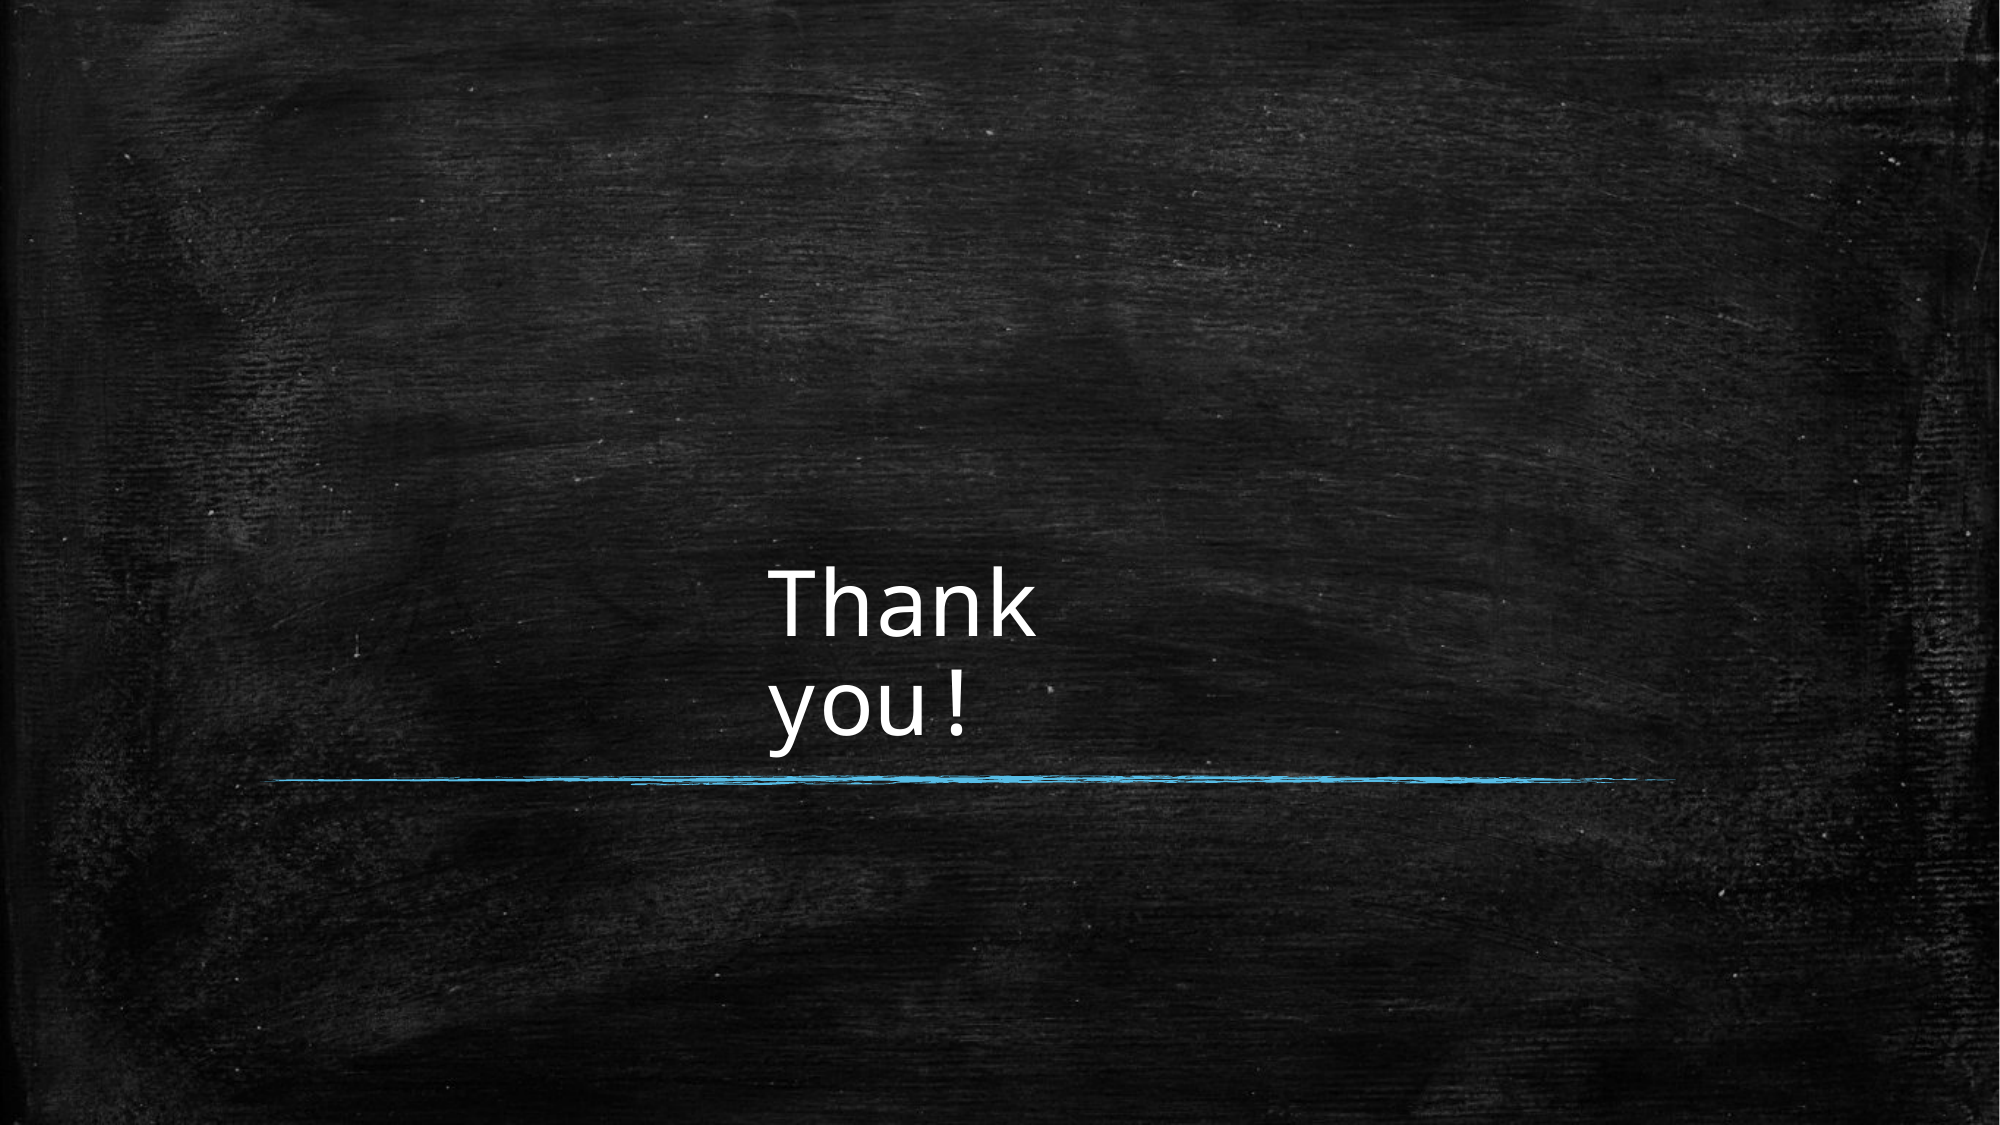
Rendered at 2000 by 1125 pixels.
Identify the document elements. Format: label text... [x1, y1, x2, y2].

title Thank you! [749, 624, 1300, 763]
